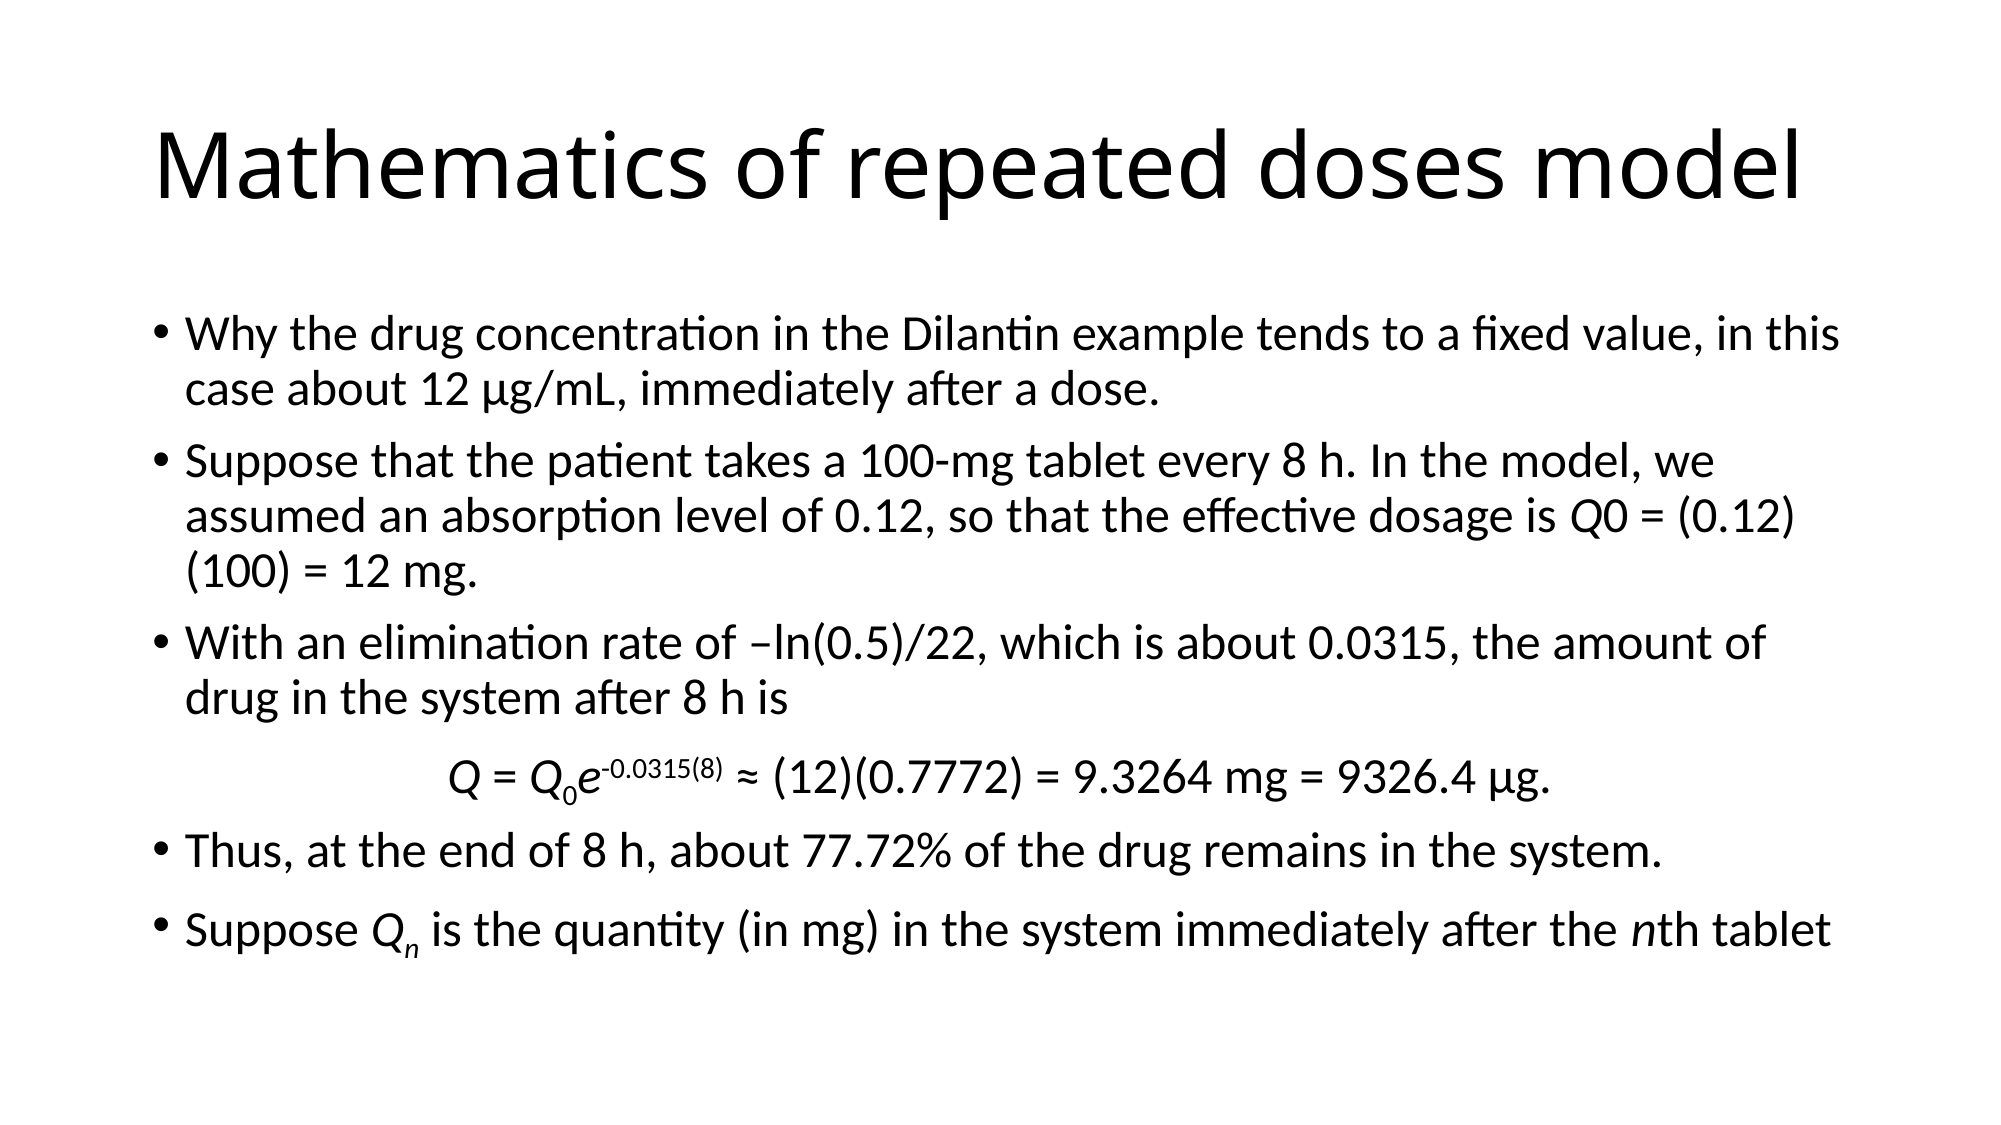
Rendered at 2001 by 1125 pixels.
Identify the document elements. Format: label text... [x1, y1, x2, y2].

text_box Mathematics of repeated doses model [137, 59, 1863, 278]
text_box Why the drug concentration in the Dilantin example tends to a fixed value, in this case about 12 μg/mL, immediately after a dose. Suppose that the patient takes a 100-mg tablet every 8 h. In the model, we assumed an absorption level of 0.12, so that the effective dosage is Q0 = (0.12)(100) = 12 mg. With an elimination rate of –ln(0.5)/22, which is about 0.0315, the amount of drug in the system after 8 h is Q = Q0e-0.0315(8) ≈ (12)(0.7772) = 9.3264 mg = 9326.4 μg. Thus, at the end of 8 h, about 77.72% of the drug remains in the system. Suppose Qn is the quantity (in mg) in the system immediately after the nth tablet [137, 299, 1863, 1014]
